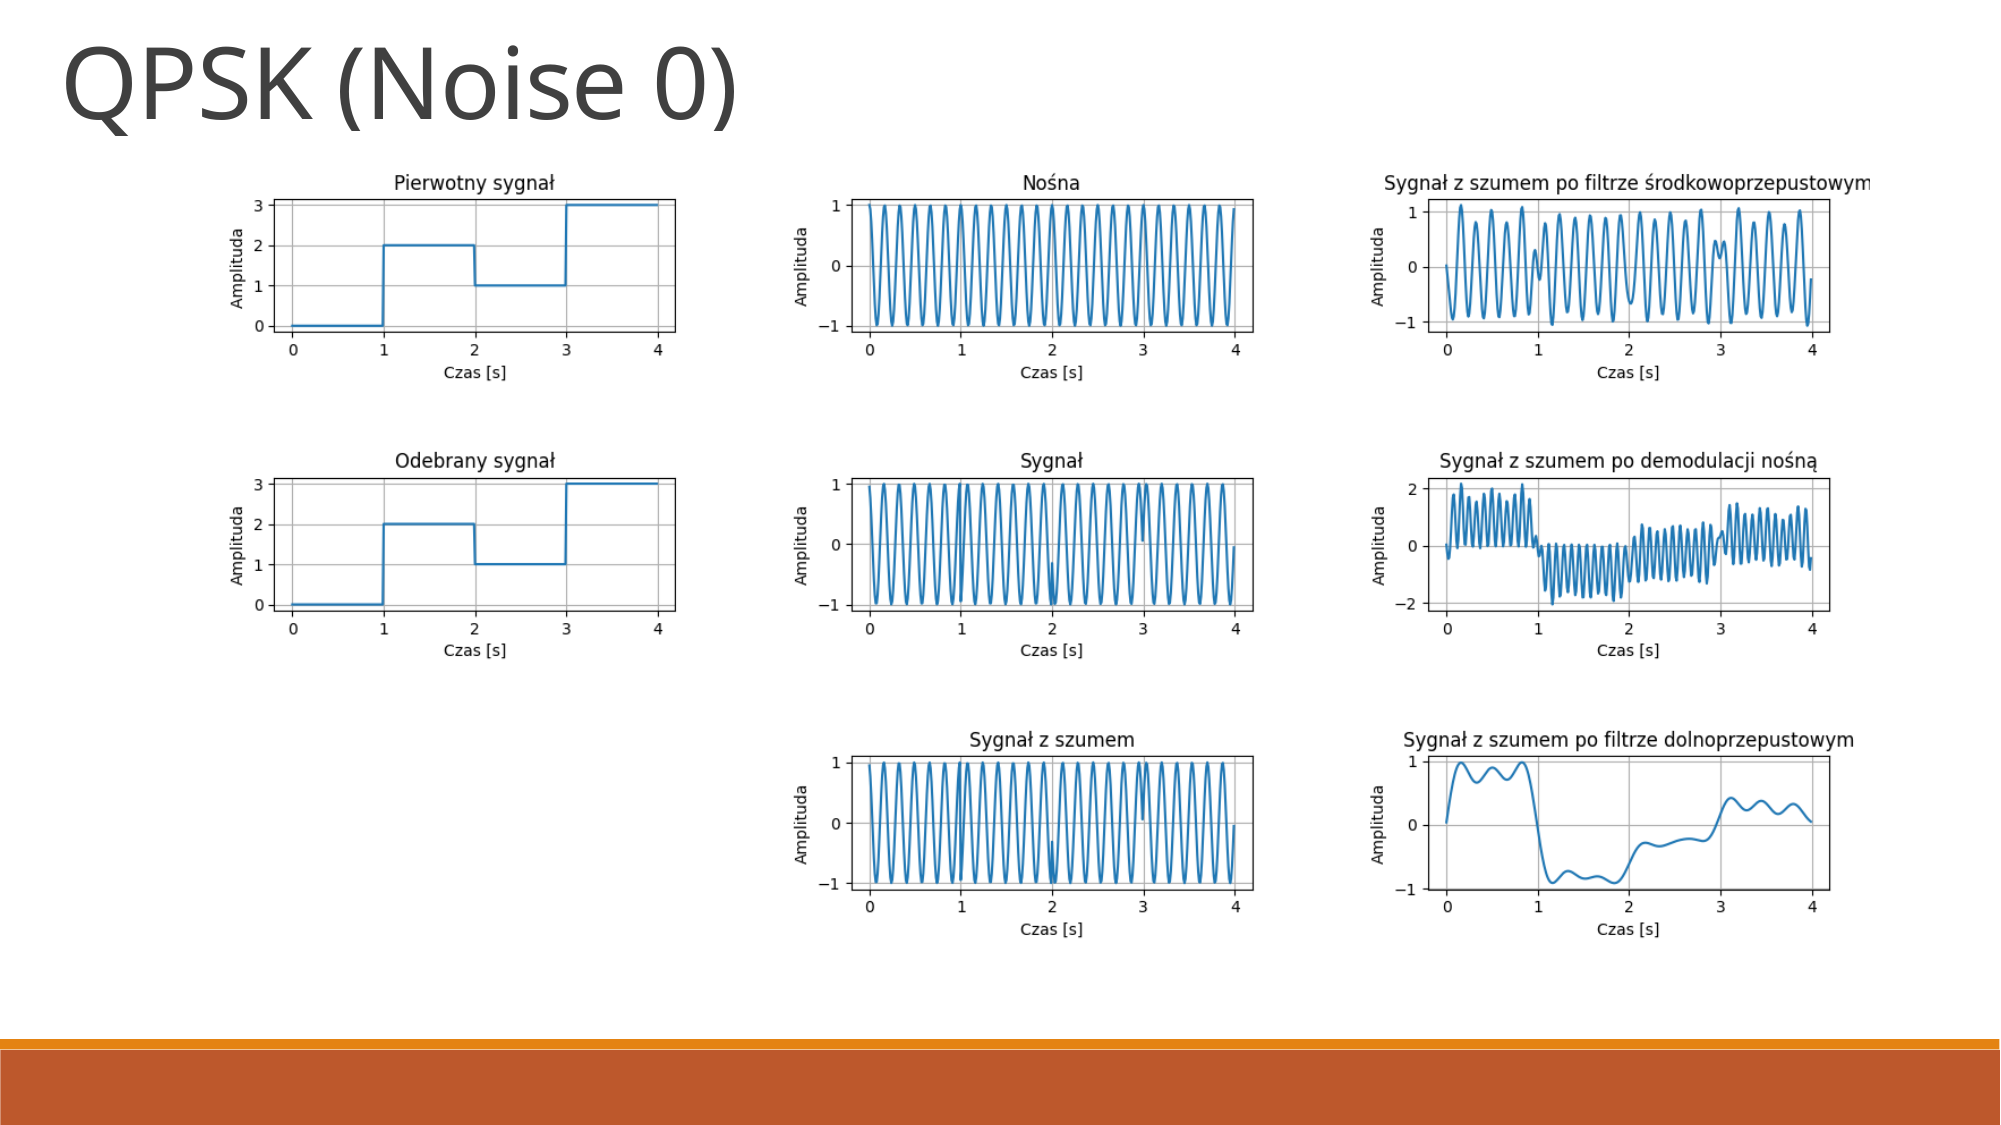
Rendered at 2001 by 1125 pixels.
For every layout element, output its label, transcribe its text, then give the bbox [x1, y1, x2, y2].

text_box QPSK (Noise 0) [45, 24, 1696, 148]
picture [130, 131, 1870, 994]
